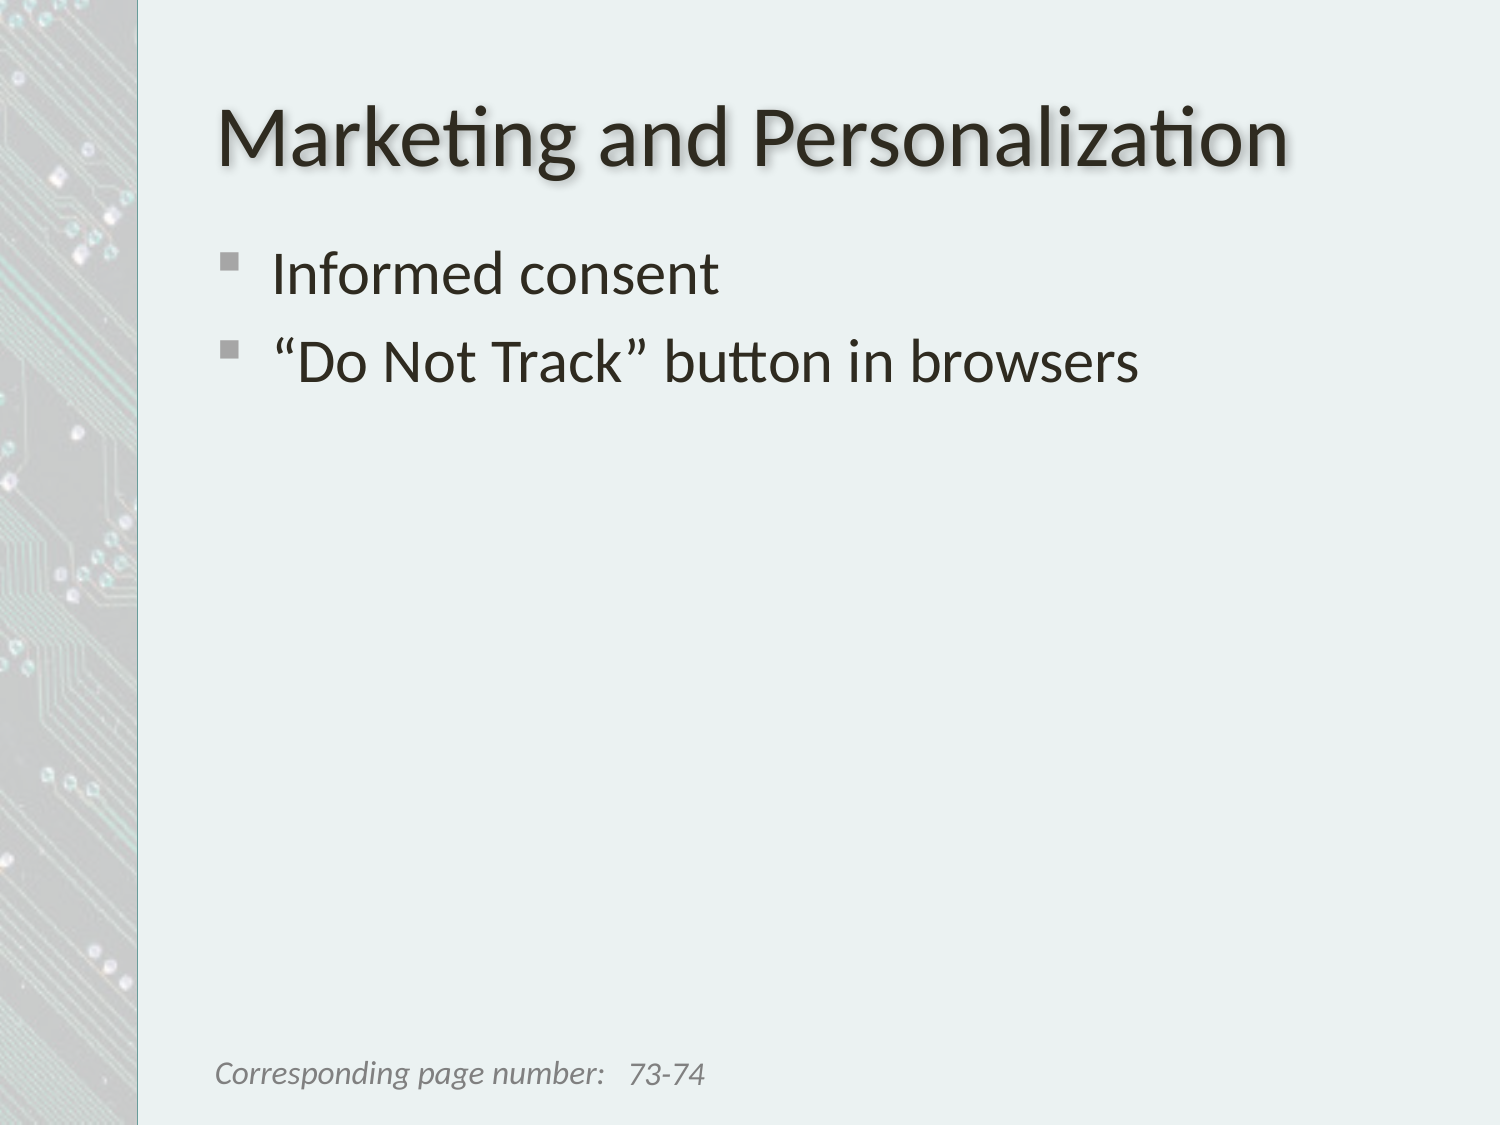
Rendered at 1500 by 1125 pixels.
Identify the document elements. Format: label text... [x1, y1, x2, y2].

list Informed consent “Do Not Track” button in browsers [200, 224, 1450, 1025]
title Marketing and Personalization [200, 37, 1375, 225]
list 73-74 [612, 1044, 1000, 1107]
